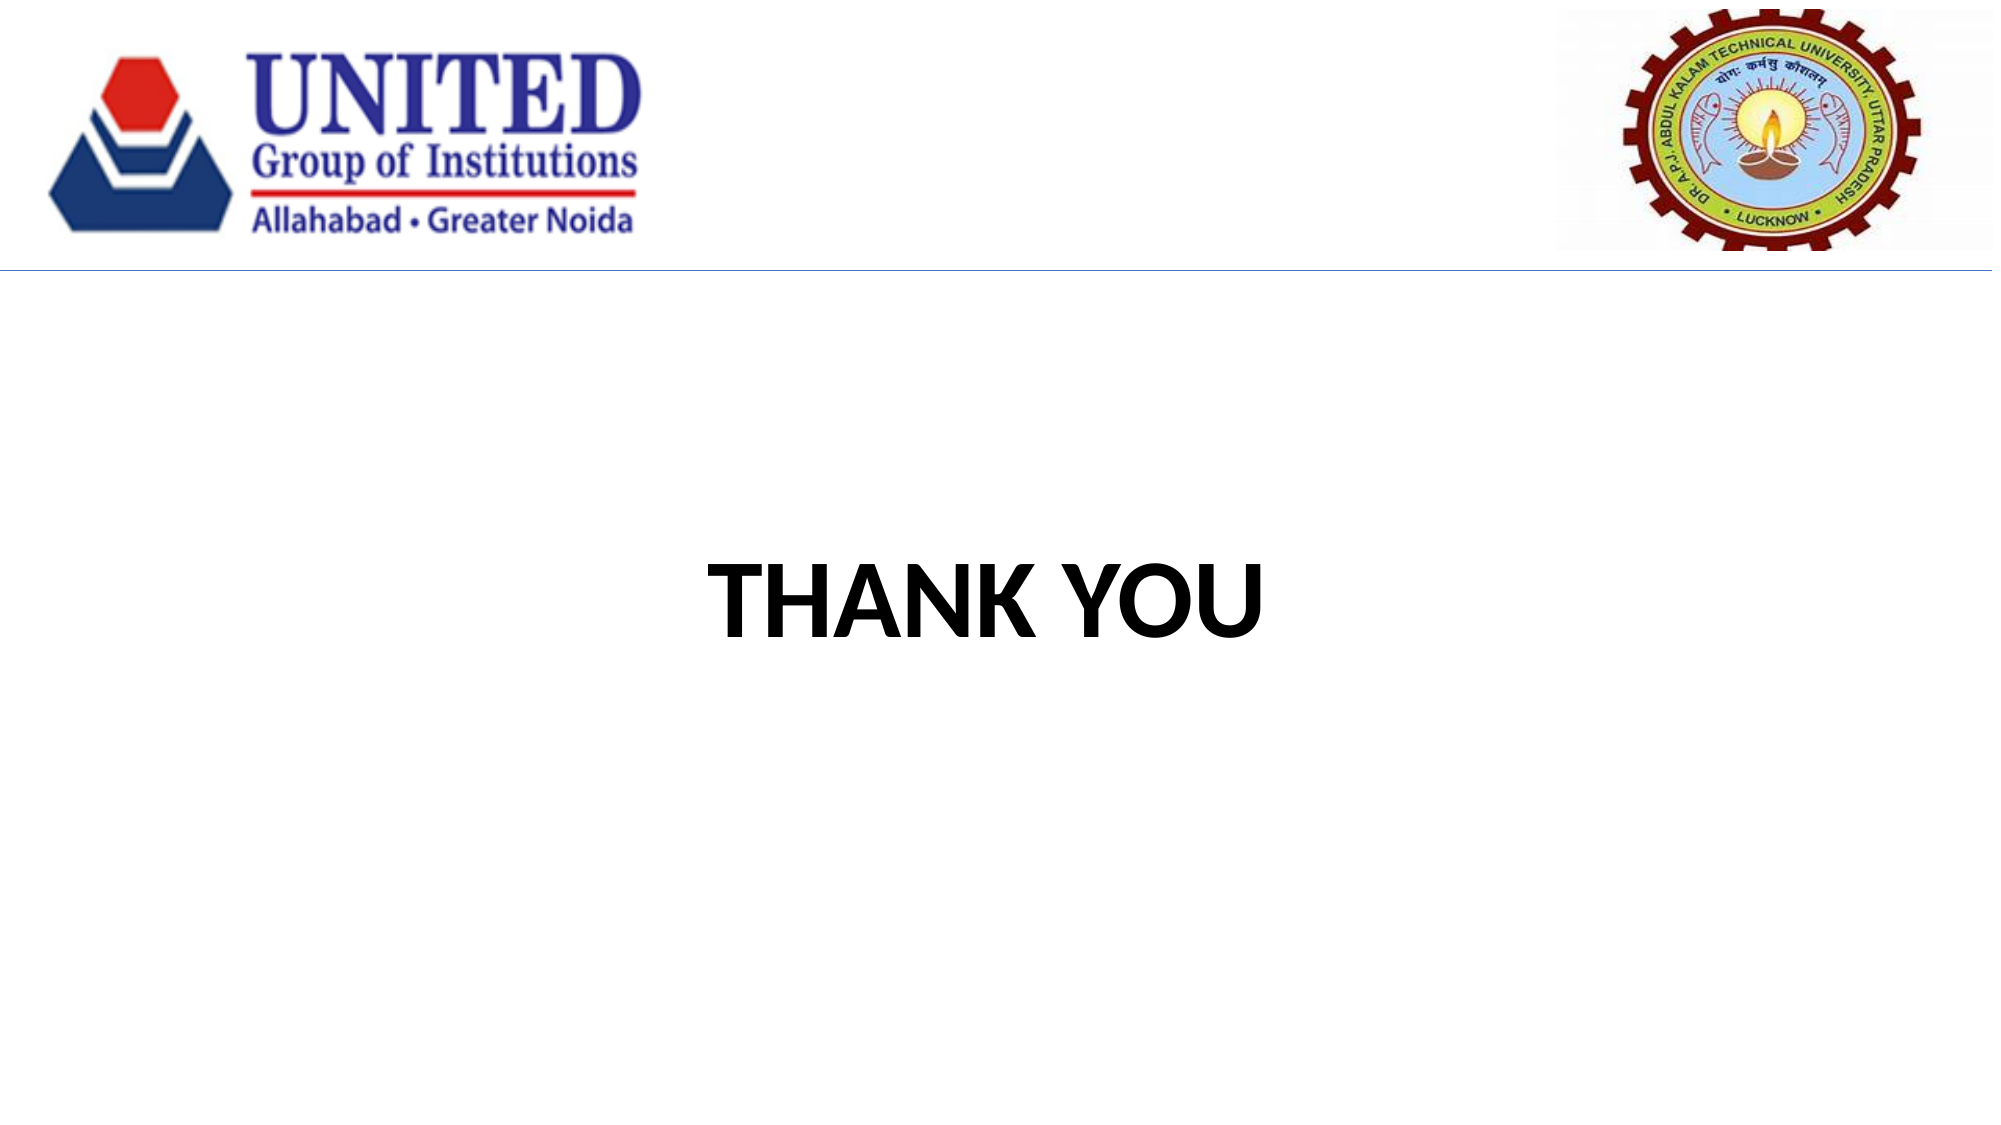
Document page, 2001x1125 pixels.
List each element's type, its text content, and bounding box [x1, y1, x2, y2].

picture [1556, 9, 1993, 251]
list THANK YOU [137, 299, 1863, 1014]
picture [47, 48, 645, 241]
